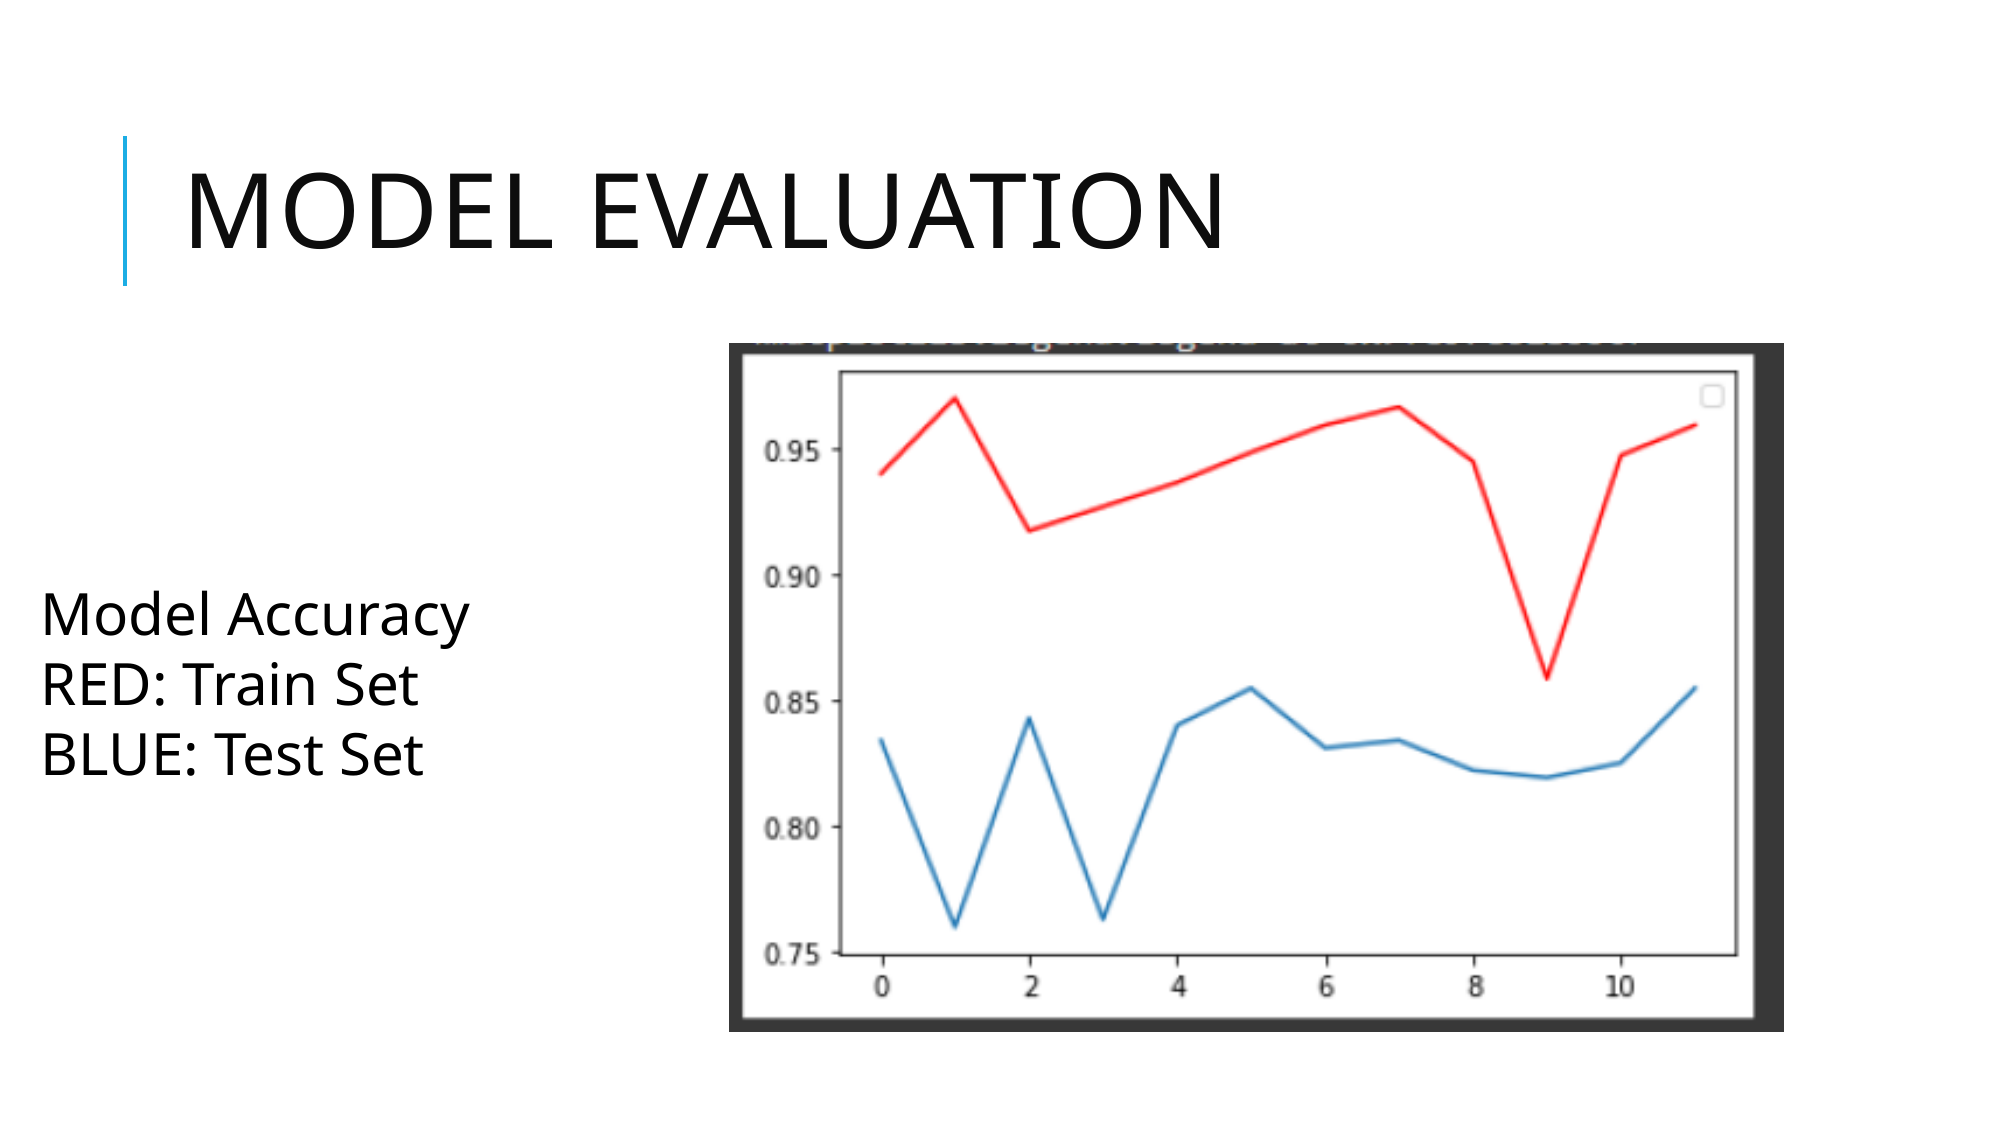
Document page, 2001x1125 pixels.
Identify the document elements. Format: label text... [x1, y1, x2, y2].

text_box Model Accuracy RED: Train Set BLUE: Test Set [26, 570, 486, 795]
title MODEL EVALUATION [168, 96, 1763, 342]
picture [729, 342, 1784, 1032]
